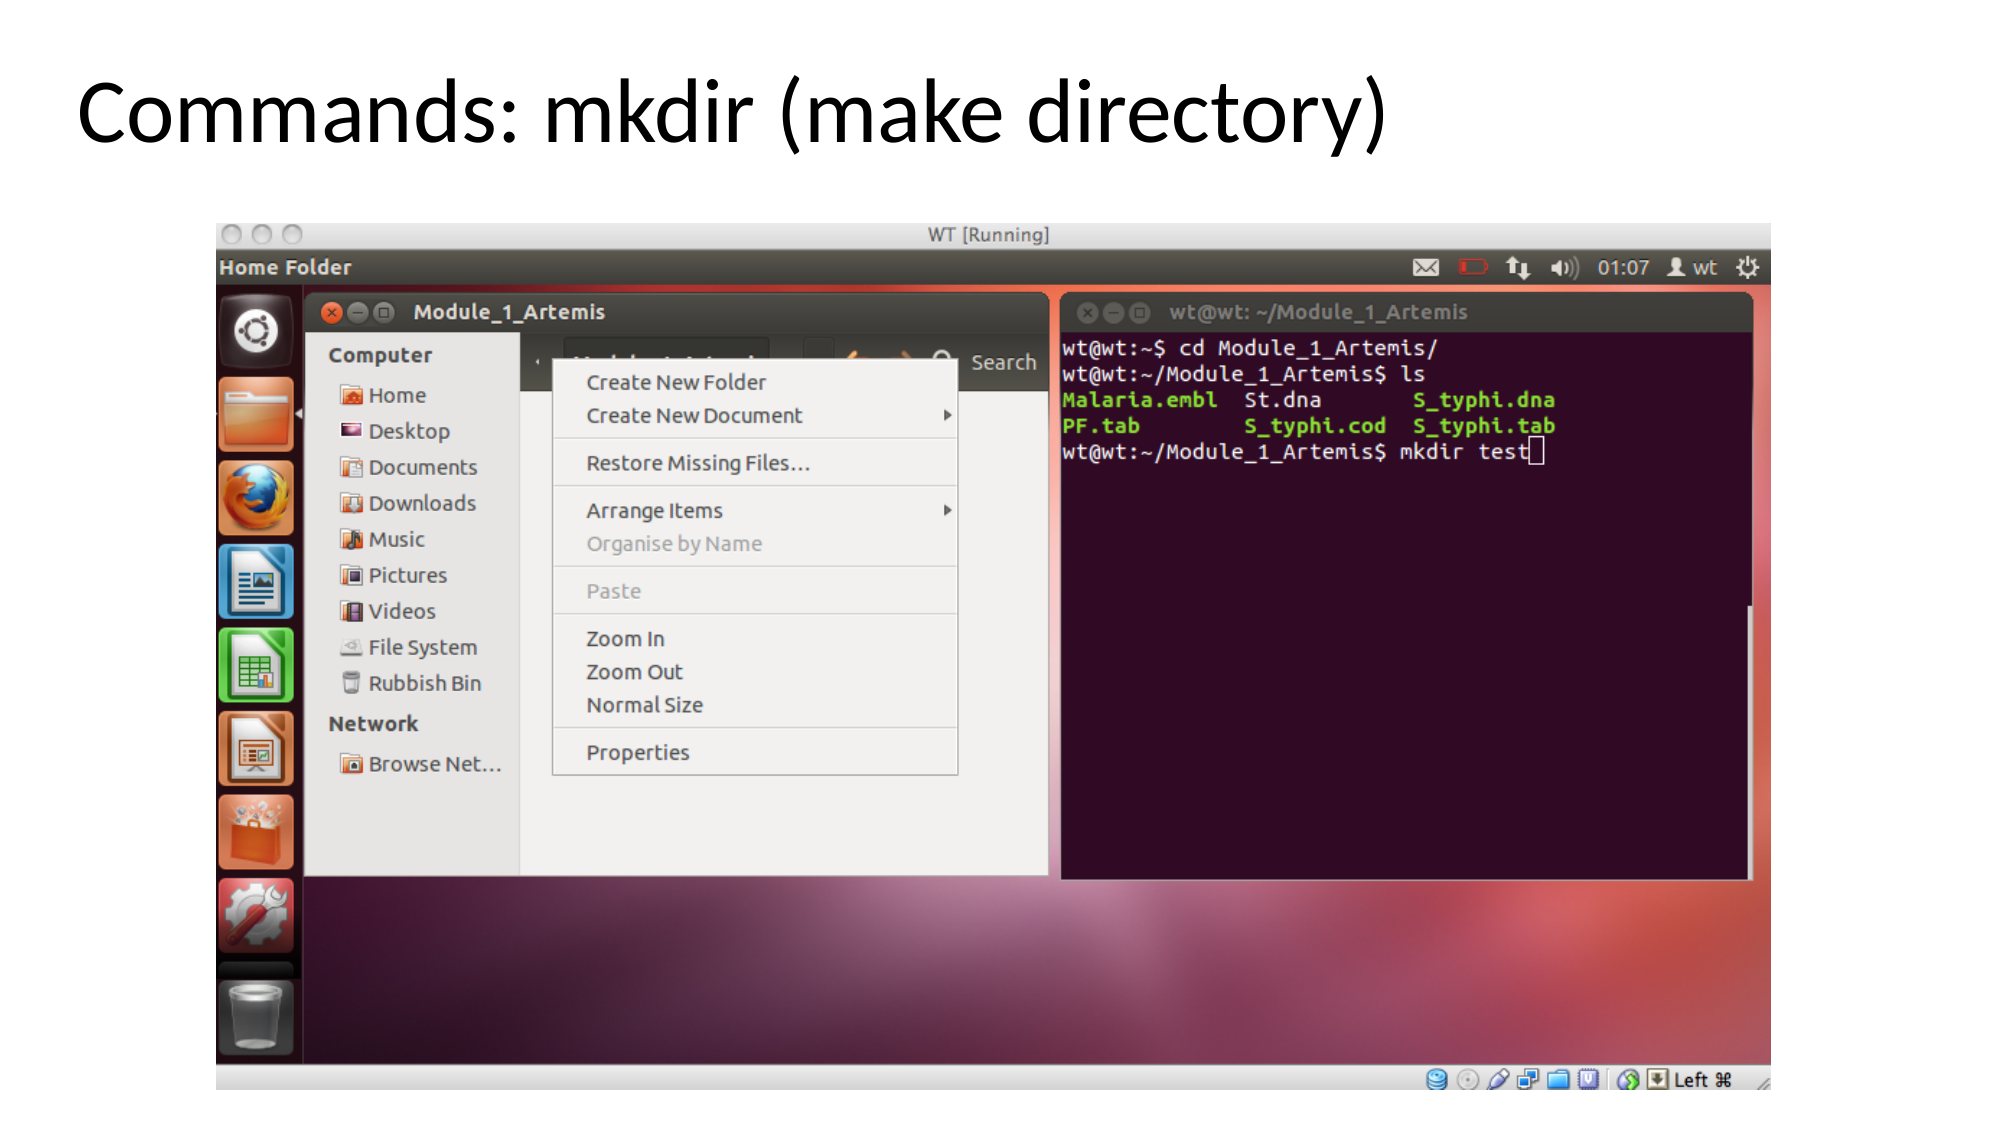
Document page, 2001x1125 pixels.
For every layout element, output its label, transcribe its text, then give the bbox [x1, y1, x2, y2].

picture [216, 223, 1771, 1090]
title Commands: mkdir (make directory) [0, 3, 1725, 222]
